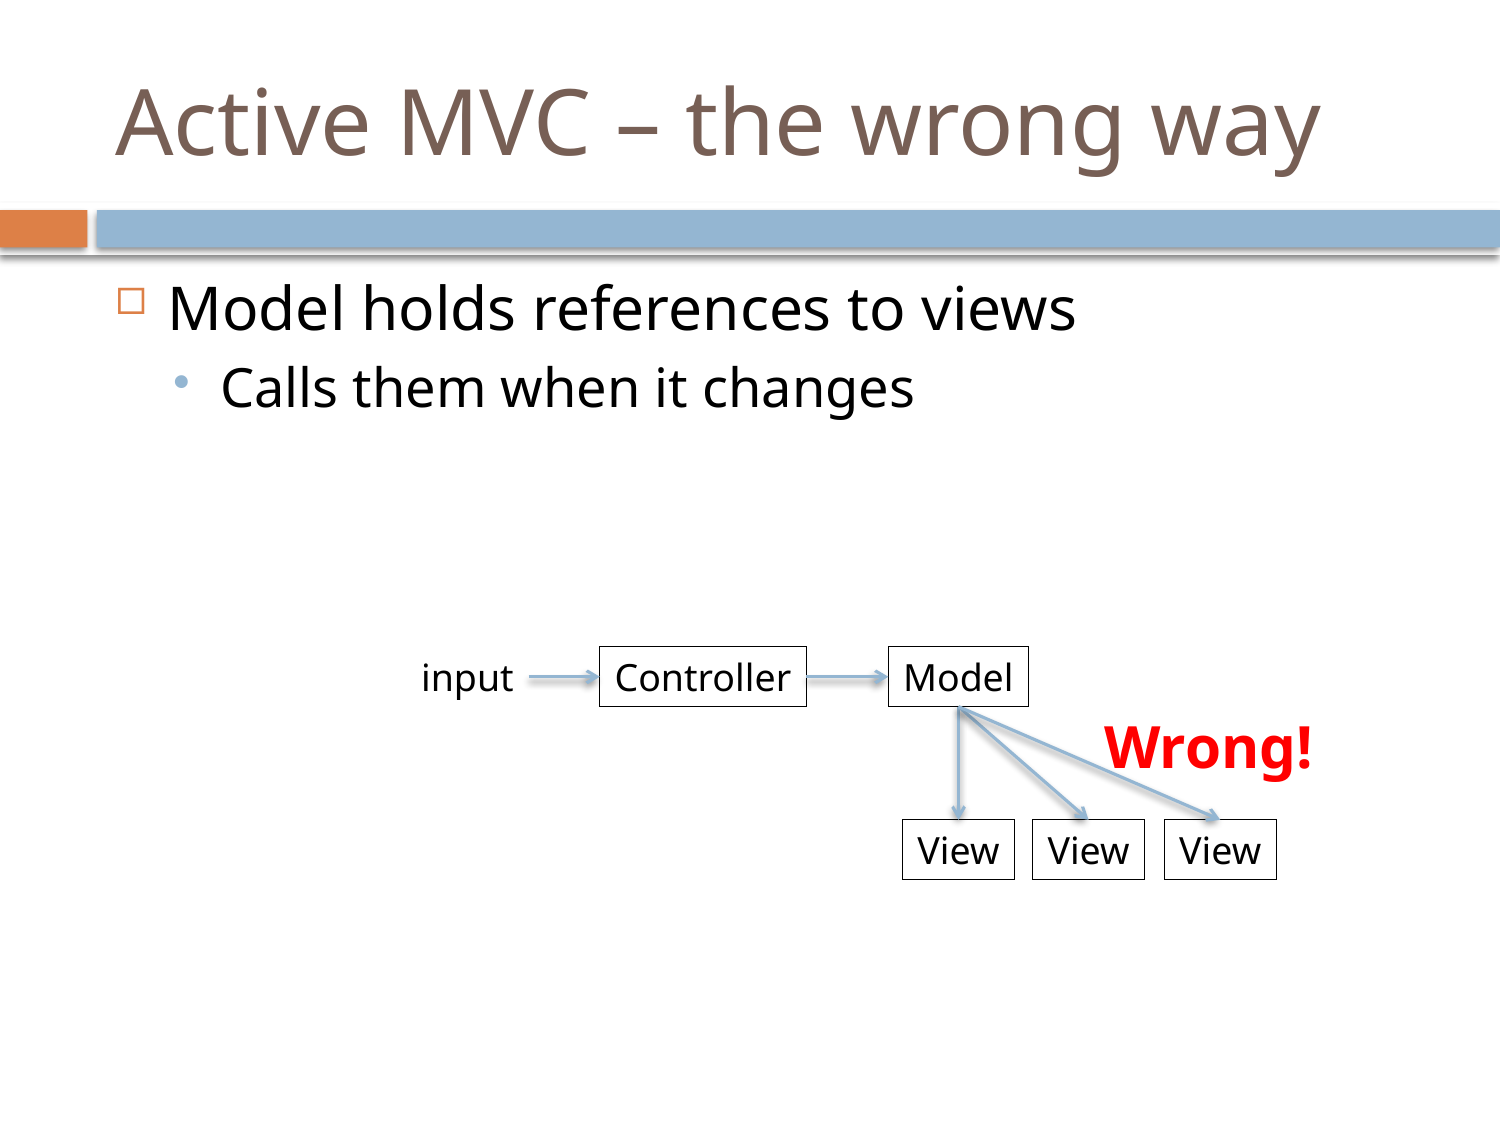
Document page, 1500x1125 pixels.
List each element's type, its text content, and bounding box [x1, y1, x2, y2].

text_box input [406, 646, 529, 707]
list Model holds references to views Calls them when it changes [100, 262, 1438, 1000]
title Active MVC – the wrong way [100, 37, 1438, 200]
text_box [958, 707, 1221, 821]
text_box View [902, 819, 1015, 880]
text_box View [1032, 830, 1145, 880]
text_box Model [888, 646, 1029, 707]
text_box Wrong! [1089, 703, 1328, 788]
text_box View [1164, 819, 1277, 880]
text_box Controller [599, 646, 807, 707]
